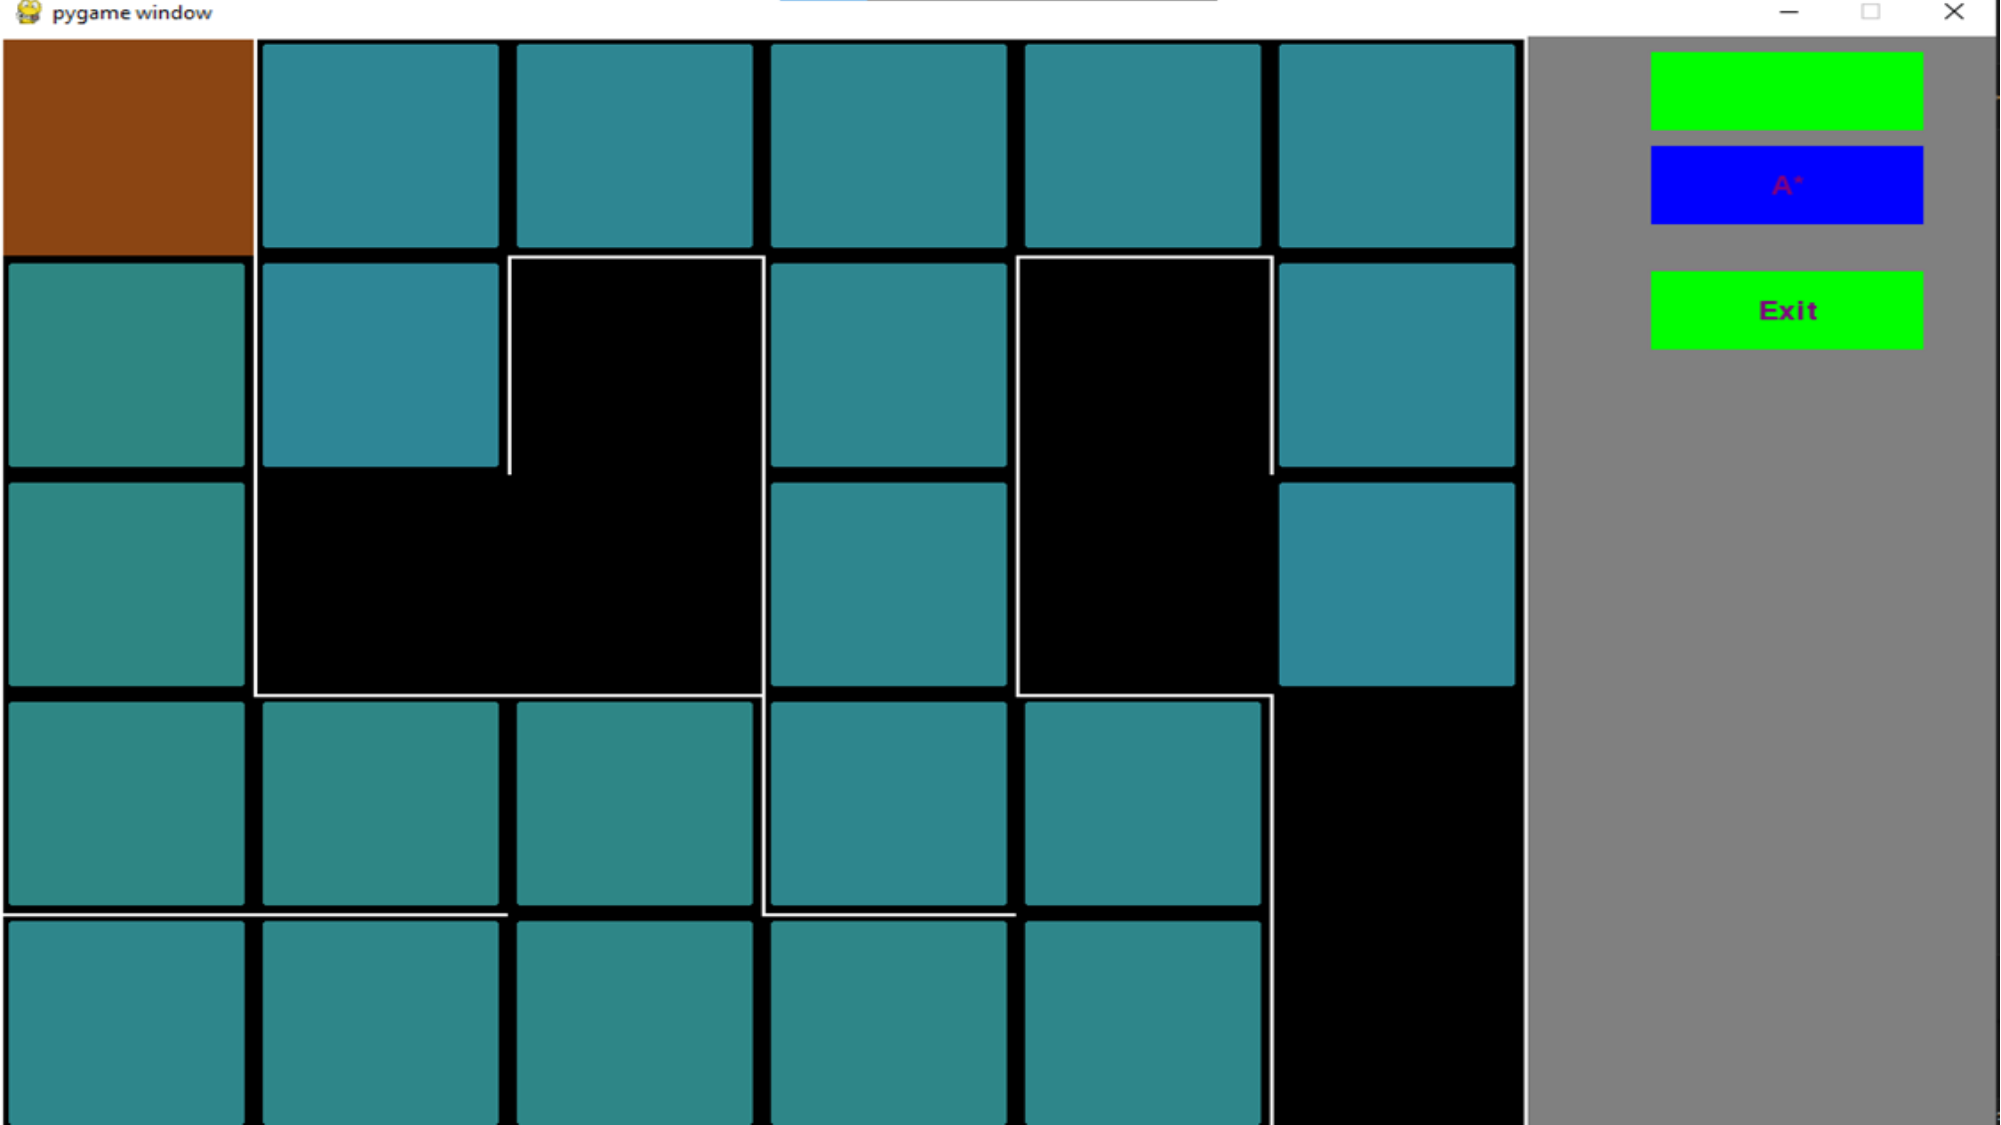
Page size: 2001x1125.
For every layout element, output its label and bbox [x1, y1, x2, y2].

list [0, 0, 2000, 1125]
